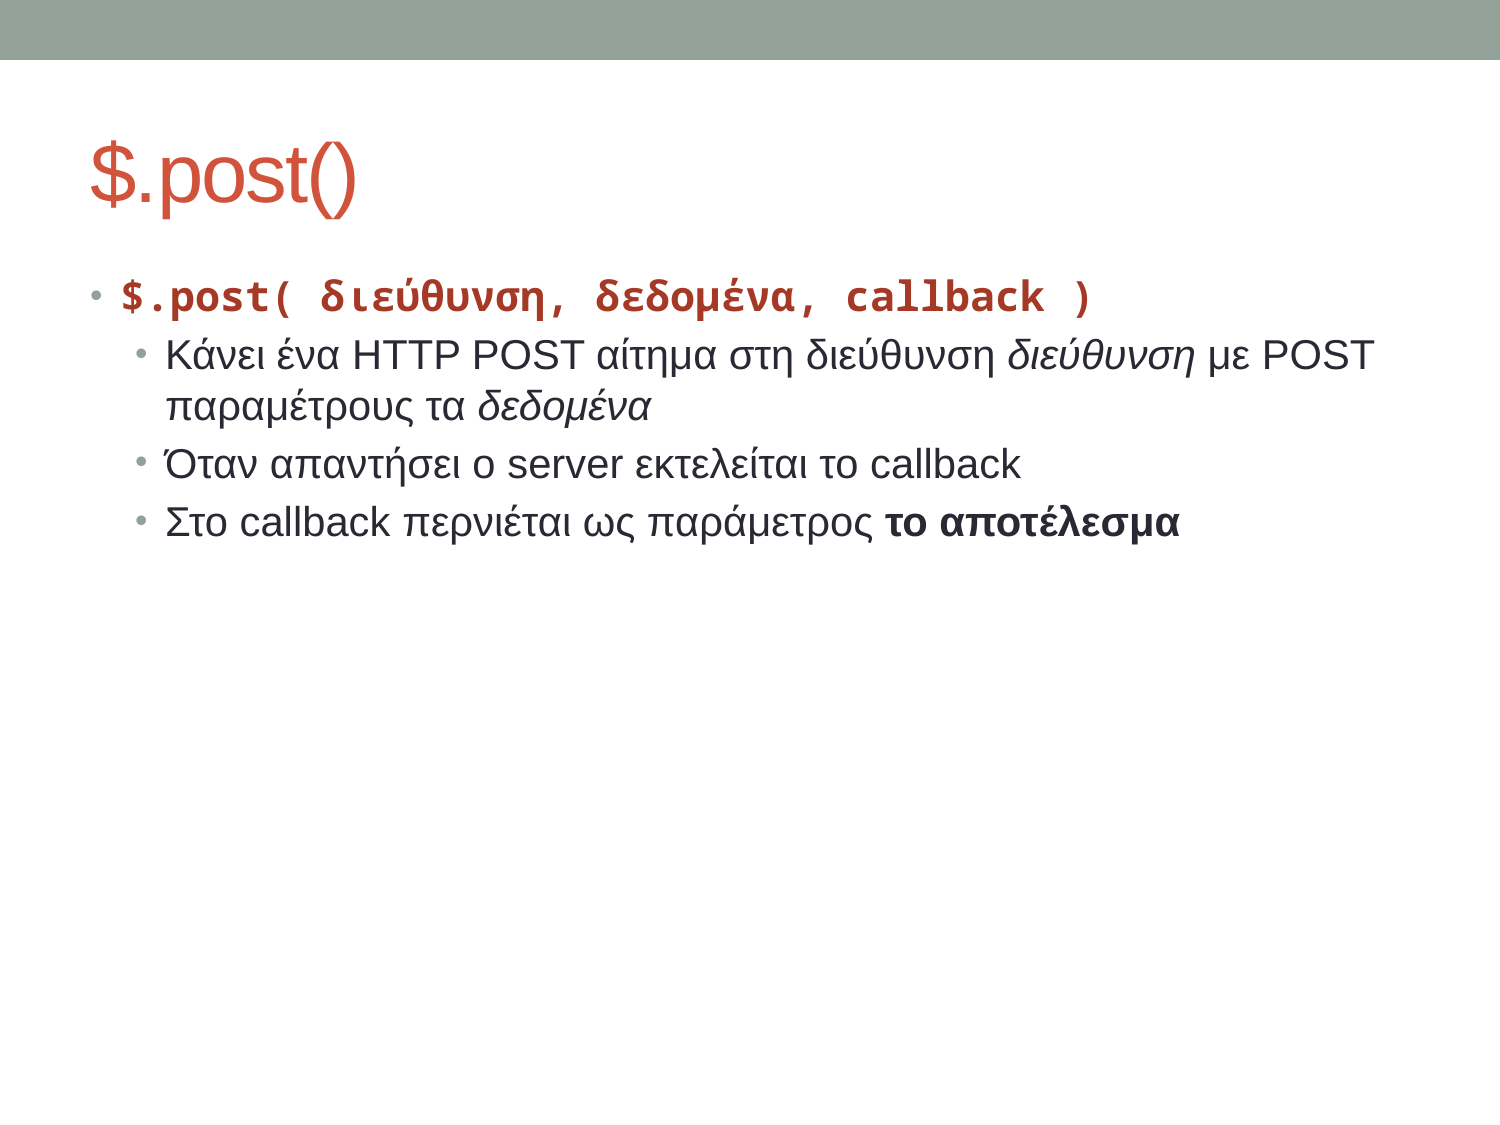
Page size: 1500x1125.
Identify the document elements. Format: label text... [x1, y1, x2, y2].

list $.post( διεύθυνση, δεδομένα, callback ) Κάνει ένα HTTP POST αίτημα στη διεύθυνση διεύθυνση με POST παραμέτρους τα δεδομένα Όταν απαντήσει ο server εκτελείται το callback Στο callback περνιέται ως παράμετρος το αποτέλεσμα [75, 262, 1425, 1063]
title $.post() [75, 87, 1425, 250]
